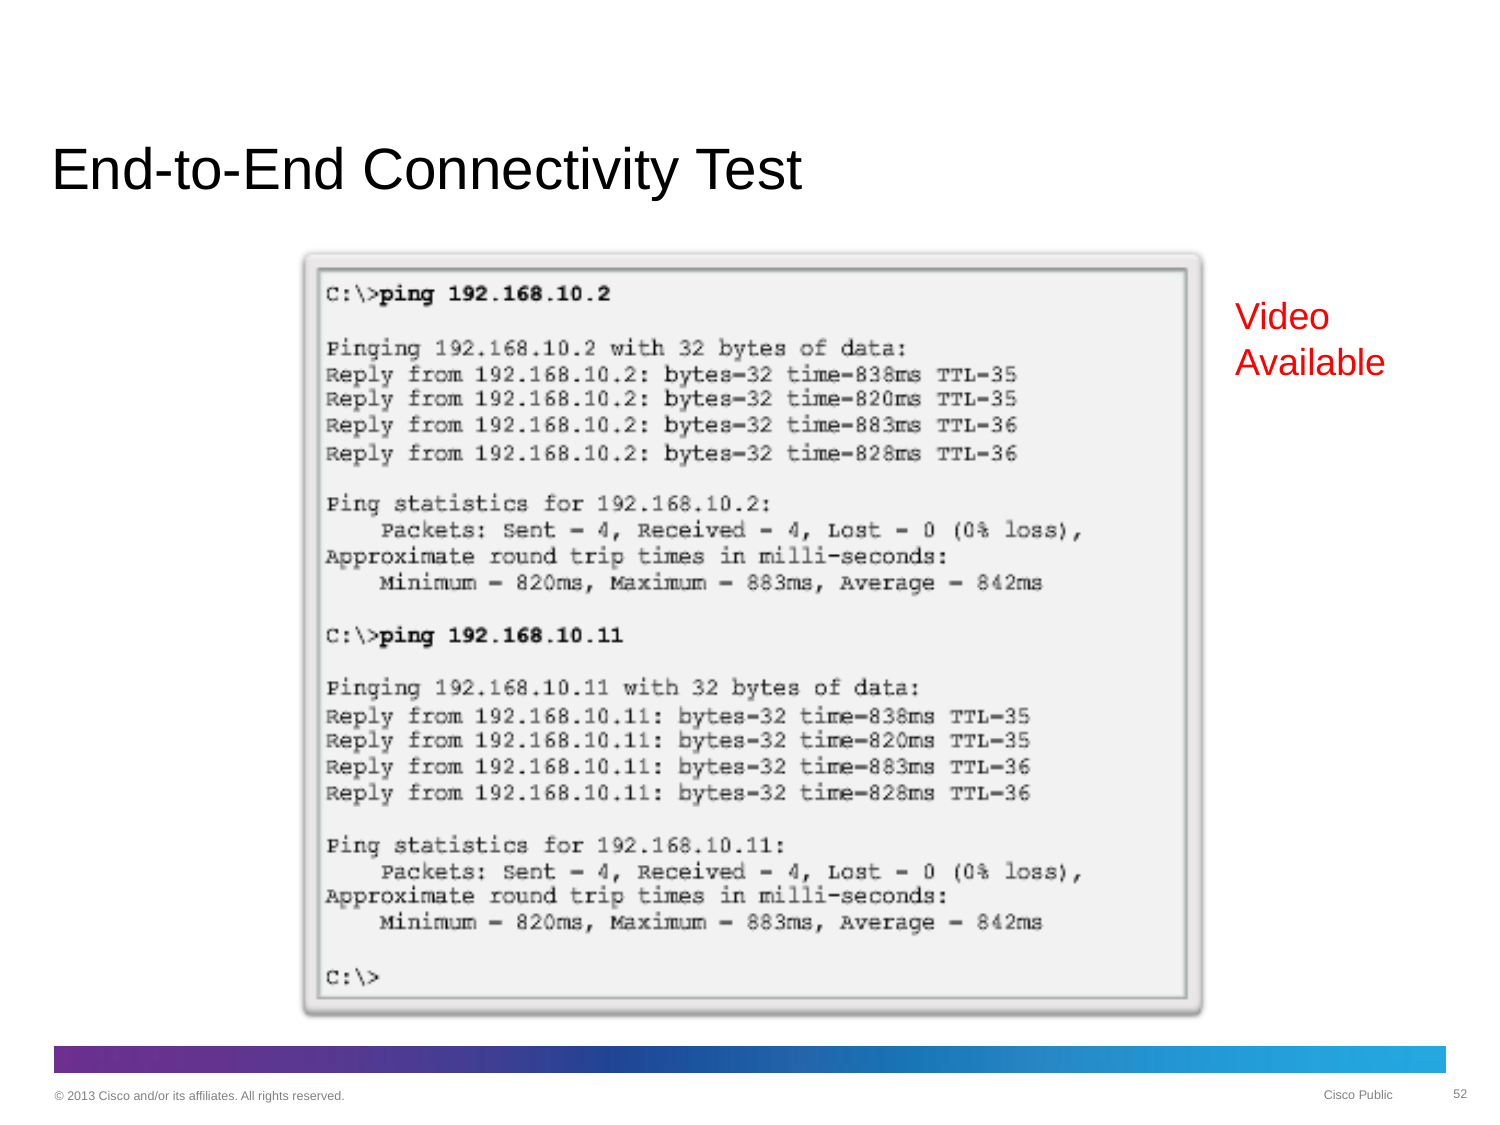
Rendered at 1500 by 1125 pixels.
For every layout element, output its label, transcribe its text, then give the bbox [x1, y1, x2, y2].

picture [54, 1046, 1446, 1073]
picture [273, 231, 1219, 1037]
title End-to-End Connectivity Test [37, 70, 1447, 209]
text_box Video Available [1222, 285, 1479, 390]
